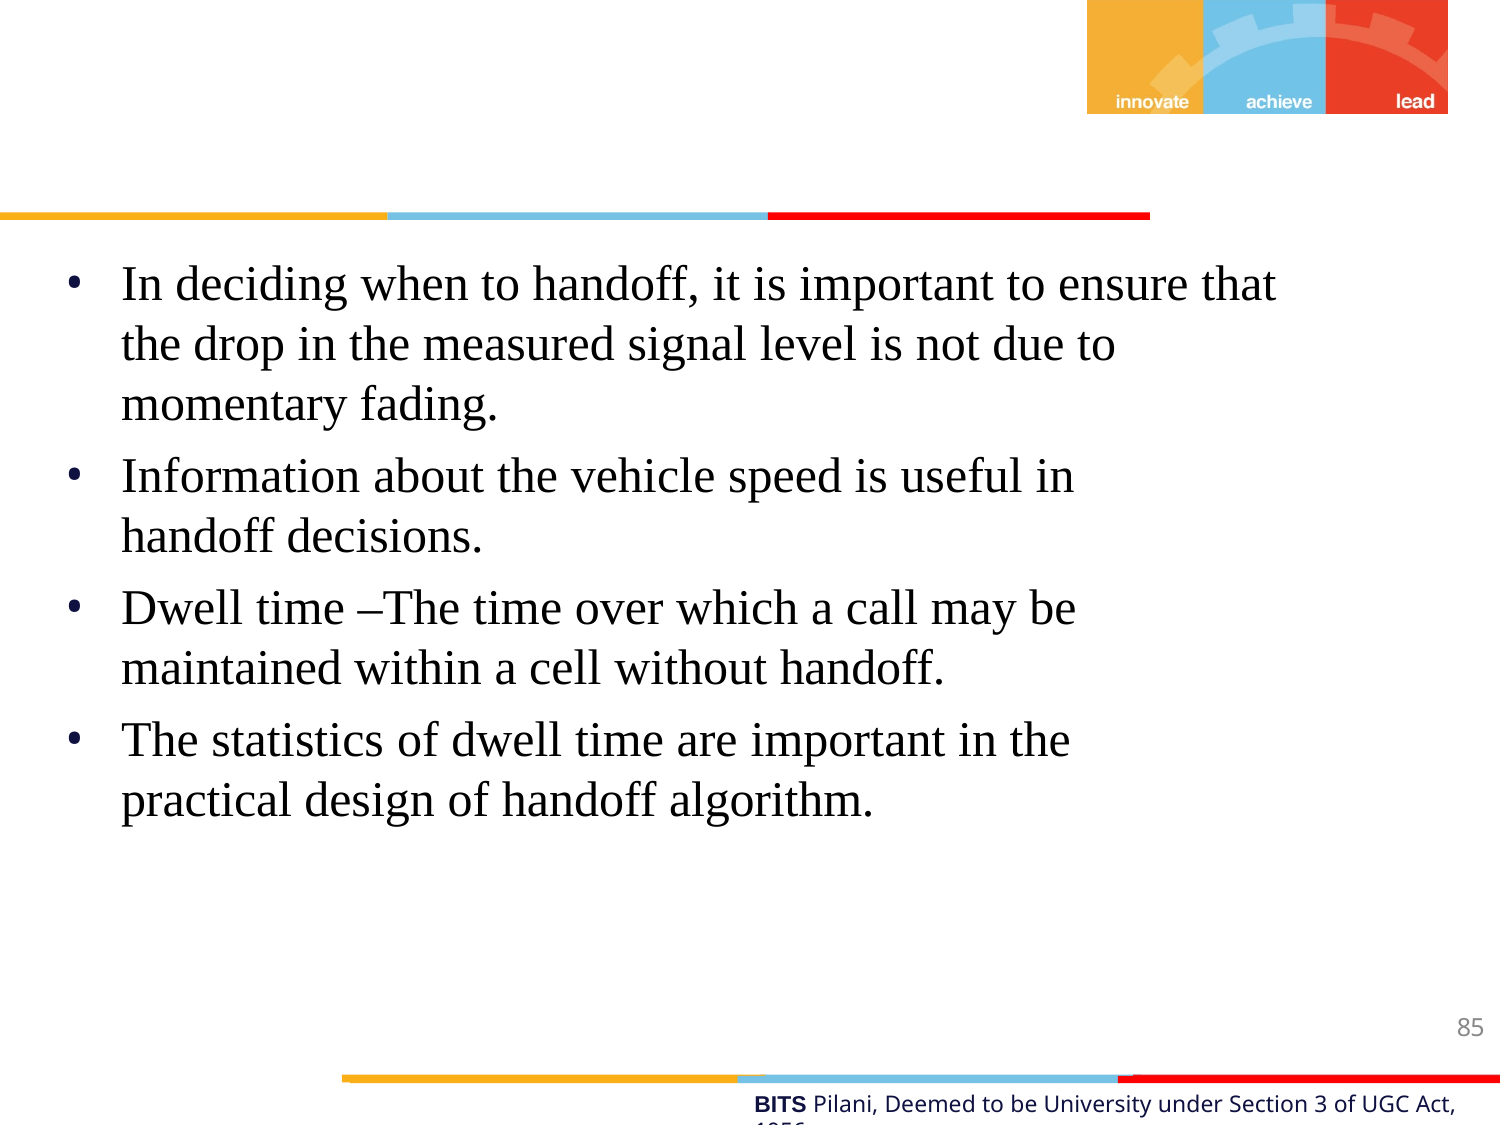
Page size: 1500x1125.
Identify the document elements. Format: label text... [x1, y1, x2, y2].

slide_number 85 [1450, 1015, 1494, 1125]
picture [1087, 0, 1448, 114]
footer BITS Pilani, Deemed to be University under Section 3 of UGC Act, 1956 [752, 1089, 1487, 1125]
text_box In deciding when to handoff, it is important to ensure that the drop in the measured signal level is not due to momentary fading. Information about the vehicle speed is useful in handoff decisions. Dwell time –The time over which a call may be maintained within a cell without handoff. The statistics of dwell time are important in the practical design of handoff algorithm. [62, 248, 1349, 827]
